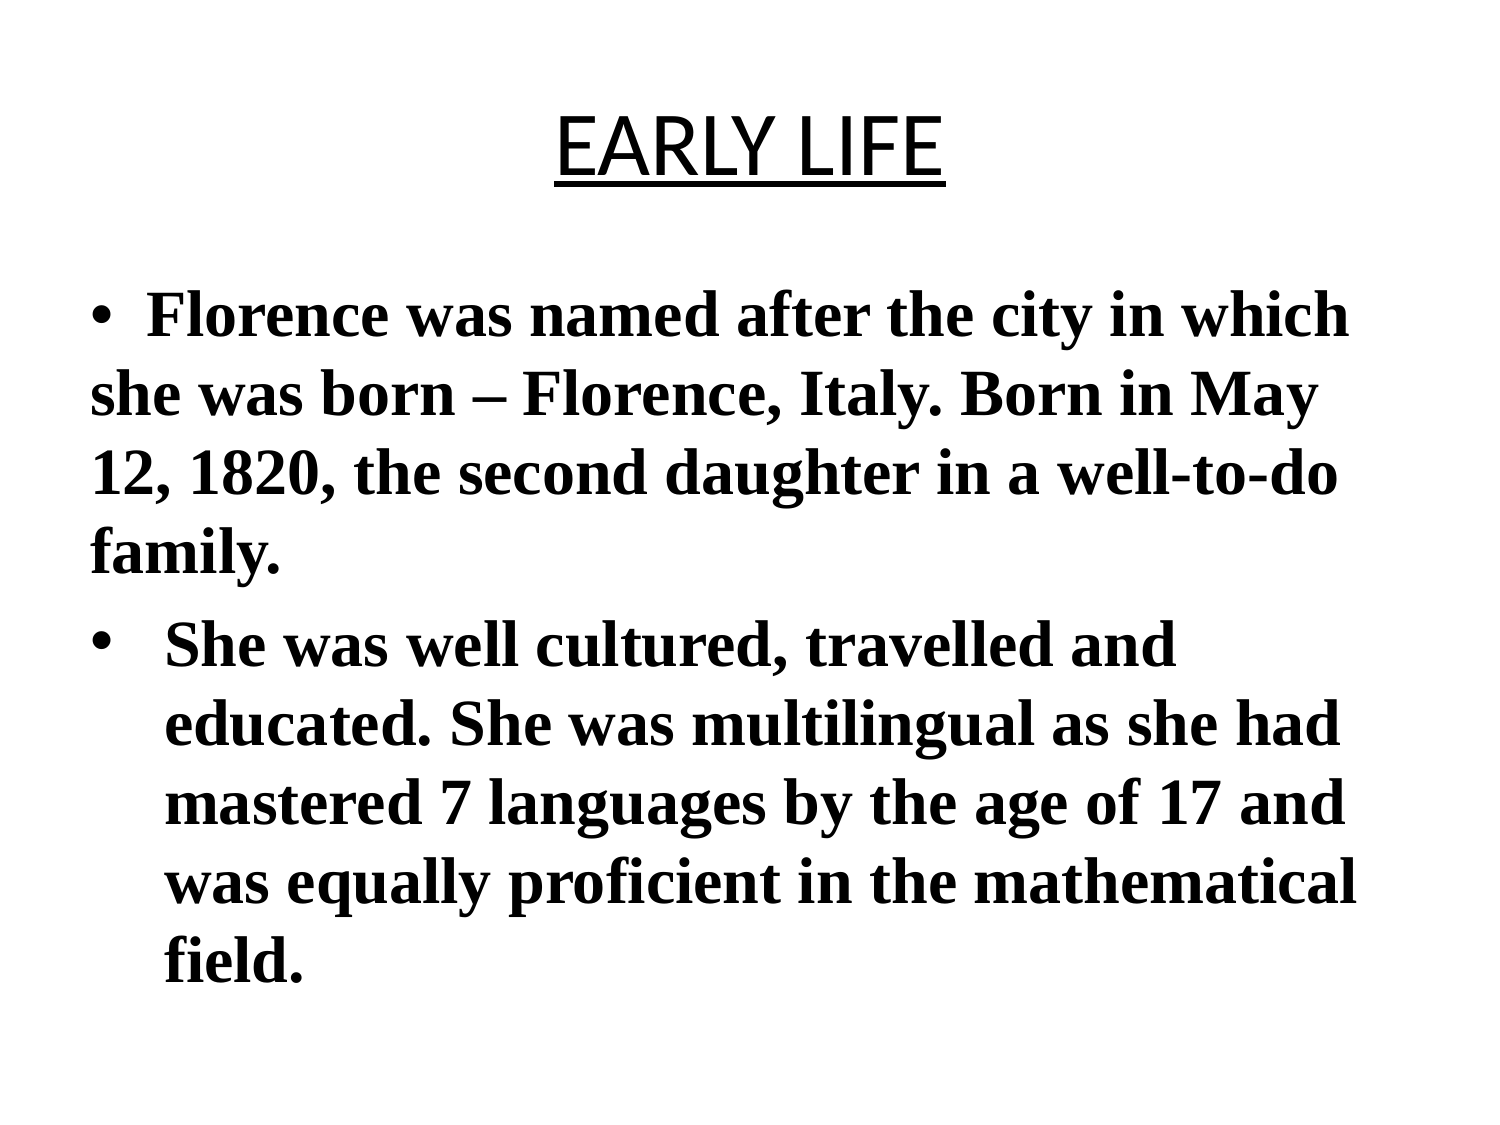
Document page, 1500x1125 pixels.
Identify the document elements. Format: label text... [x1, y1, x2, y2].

title EARLY LIFE [75, 45, 1425, 233]
list • Florence was named after the city in which she was born – Florence, Italy. Born in May 12, 1820, the second daughter in a well-to-do family. She was well cultured, travelled and educated. She was multilingual as she had mastered 7 languages by the age of 17 and was equally proficient in the mathematical field. [75, 262, 1425, 1005]
